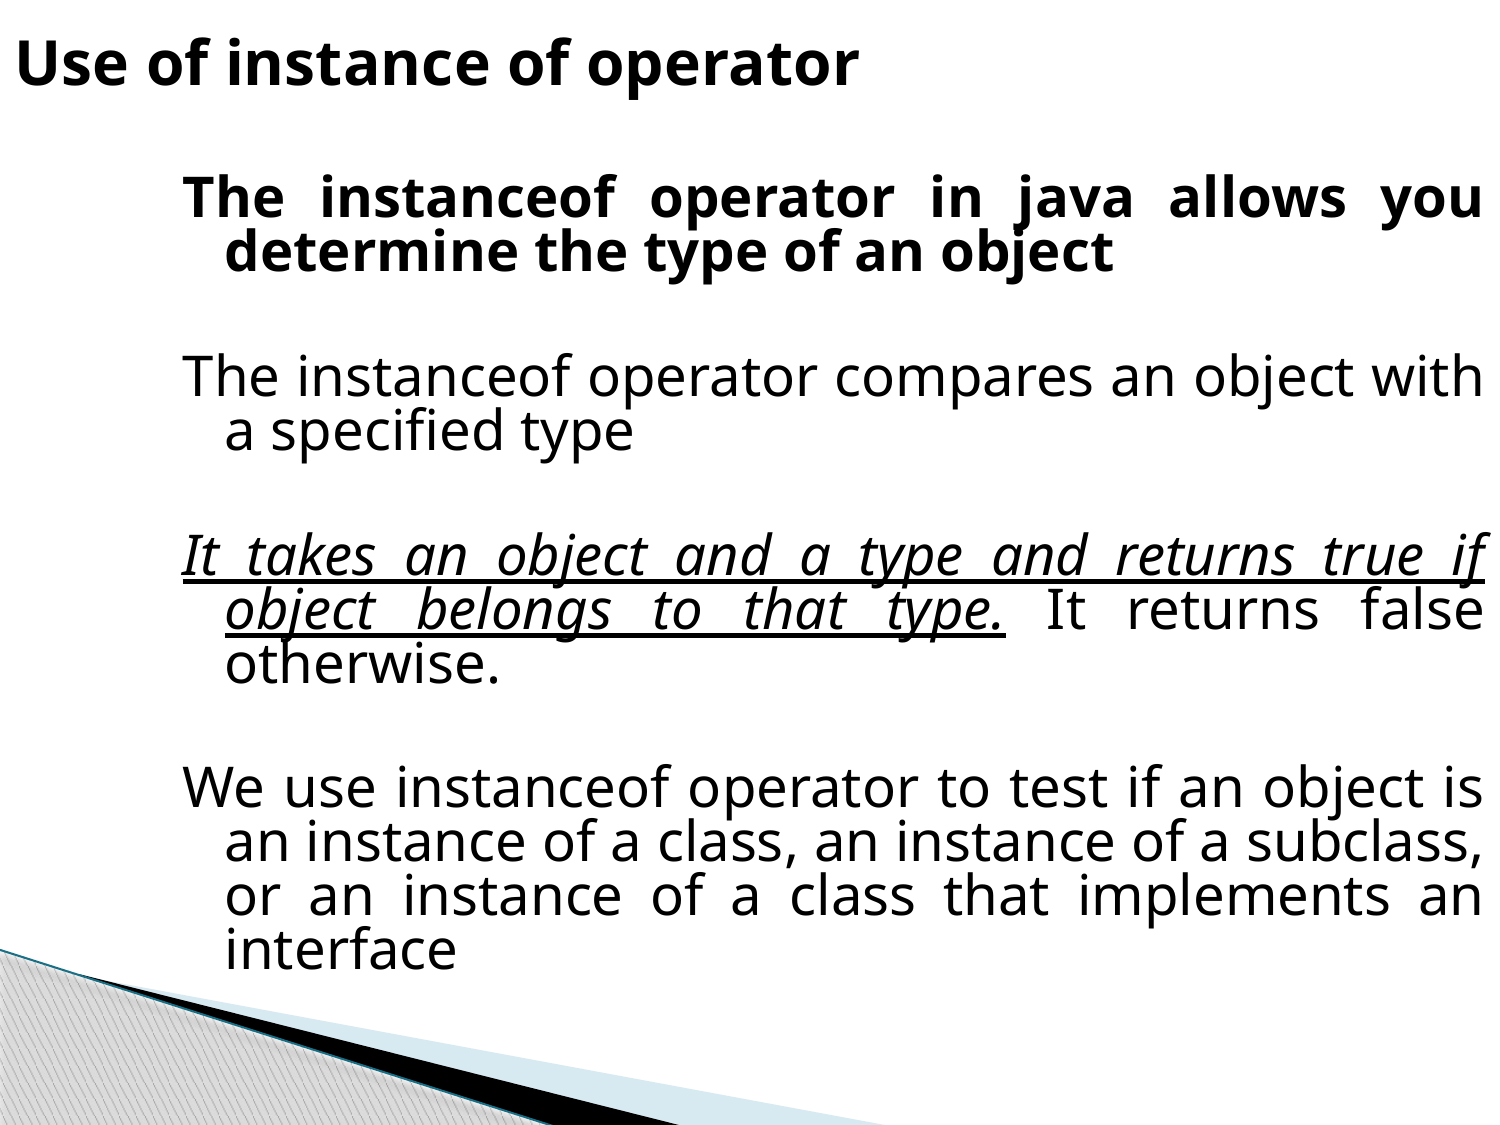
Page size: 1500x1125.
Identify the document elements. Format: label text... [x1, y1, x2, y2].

title Use of instance of operator [0, 15, 1241, 106]
list The instanceof operator in java allows you determine the type of an object The instanceof operator compares an object with a specified type It takes an object and a type and returns true if object belongs to that type. It returns false otherwise. We use instanceof operator to test if an object is an instance of a class, an instance of a subclass, or an instance of a class that implements an interface [150, 167, 1500, 993]
